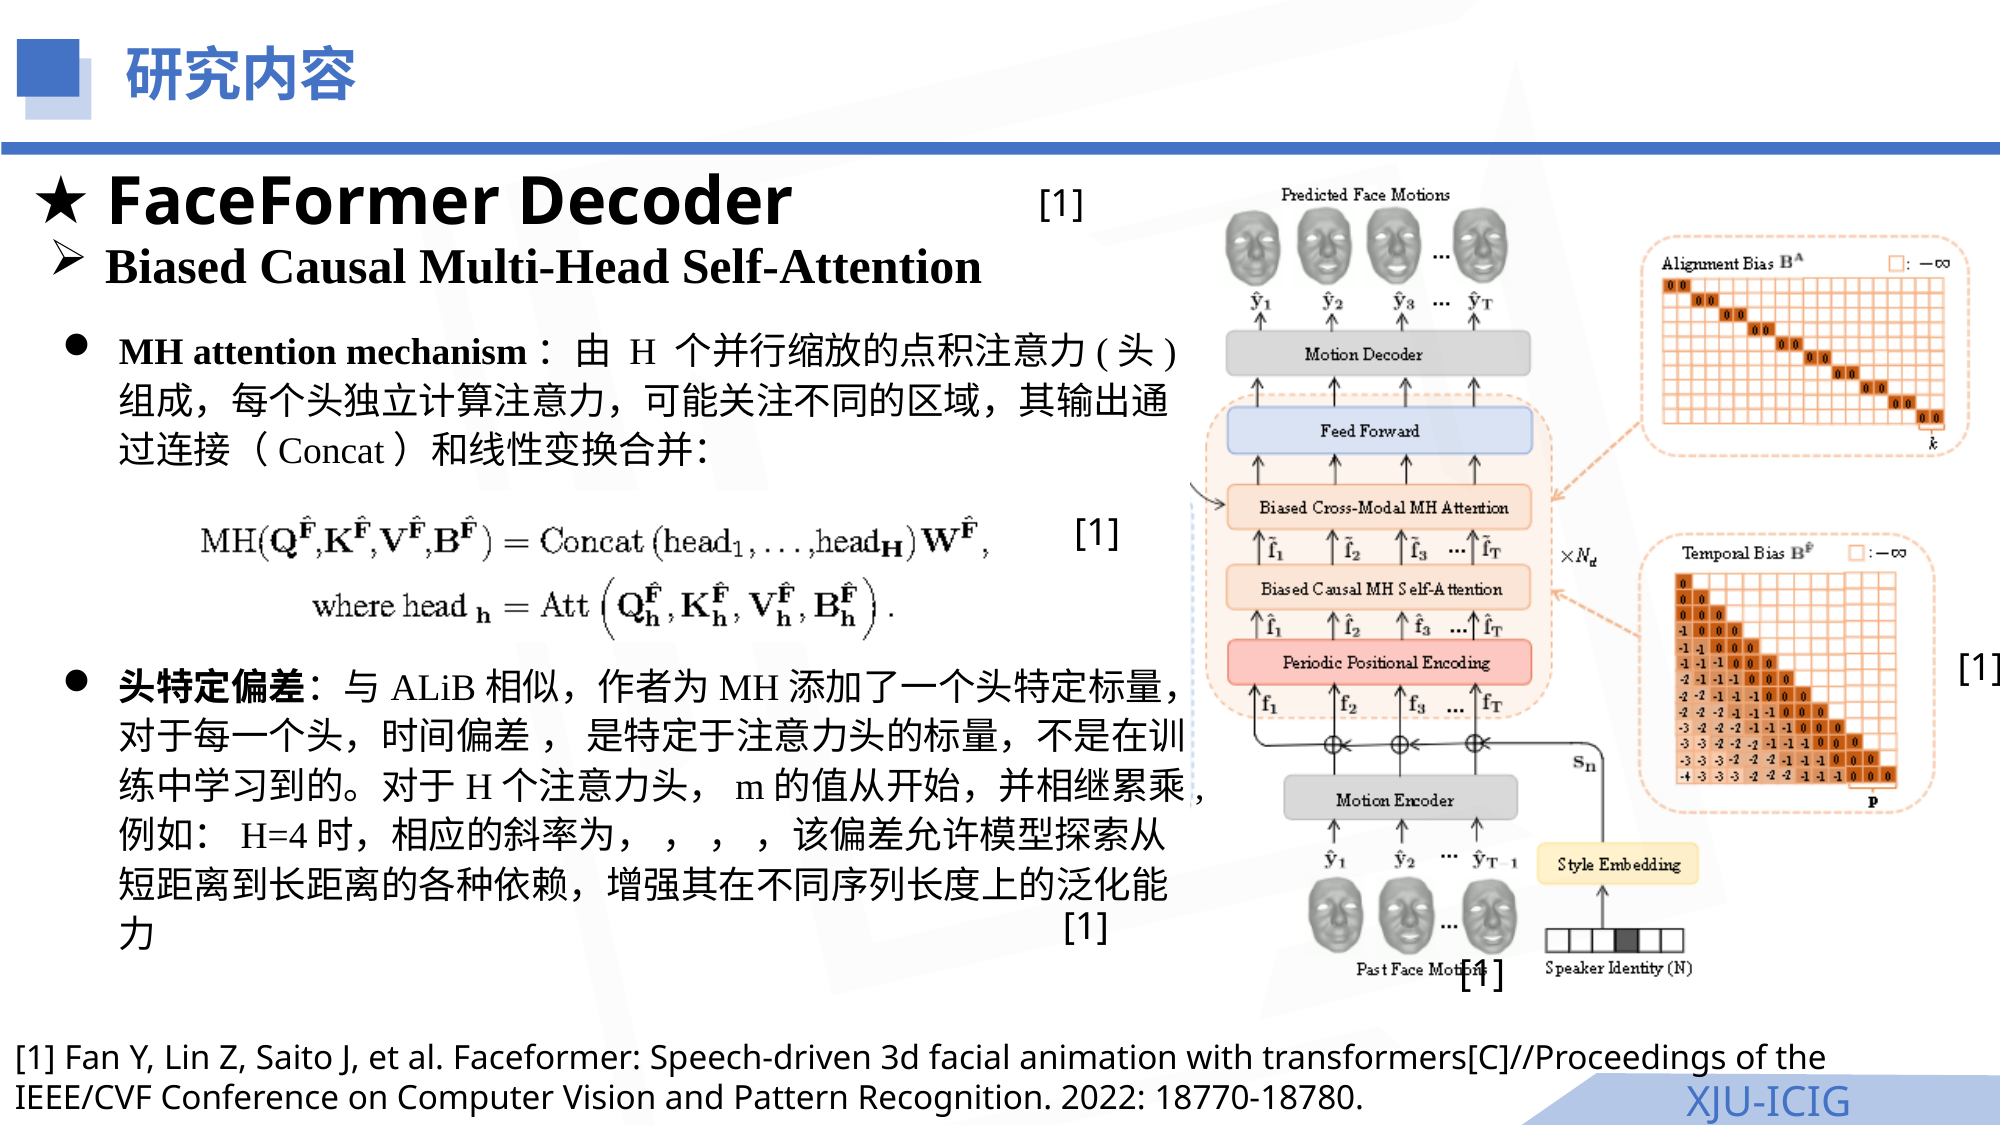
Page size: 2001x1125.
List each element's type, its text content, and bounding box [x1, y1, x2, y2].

text_box 研究内容 [110, 29, 571, 114]
text_box XJU-ICIG [1616, 1073, 2000, 1125]
text_box [1] Fan Y, Lin Z, Saito J, et al. Faceformer: Speech-driven 3d facial animation with transformers[C]//Proceedings of the IEEE/CVF Conference on Computer Vision and Pattern Recognition. 2022: 18770-18780. [0, 1029, 571, 1124]
picture [175, 491, 1001, 642]
text_box Biased Causal Multi-Head Self-Attention [34, 225, 571, 301]
picture [1616, 157, 2000, 1002]
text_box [16, 38, 92, 120]
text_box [571, 3, 1616, 1125]
text_box [0, 141, 571, 156]
text_box [1] Fan Y, Lin Z, Saito J, et al. Faceformer: Speech-driven 3d facial animation with transformers[C]//Proceedings of the IEEE/CVF Conference on Computer Vision and Pattern Recognition. 2022: 18770-18780. [1616, 1029, 1914, 1124]
text_box [1616, 141, 2000, 156]
text_box FaceFormer Decoder [16, 156, 571, 246]
